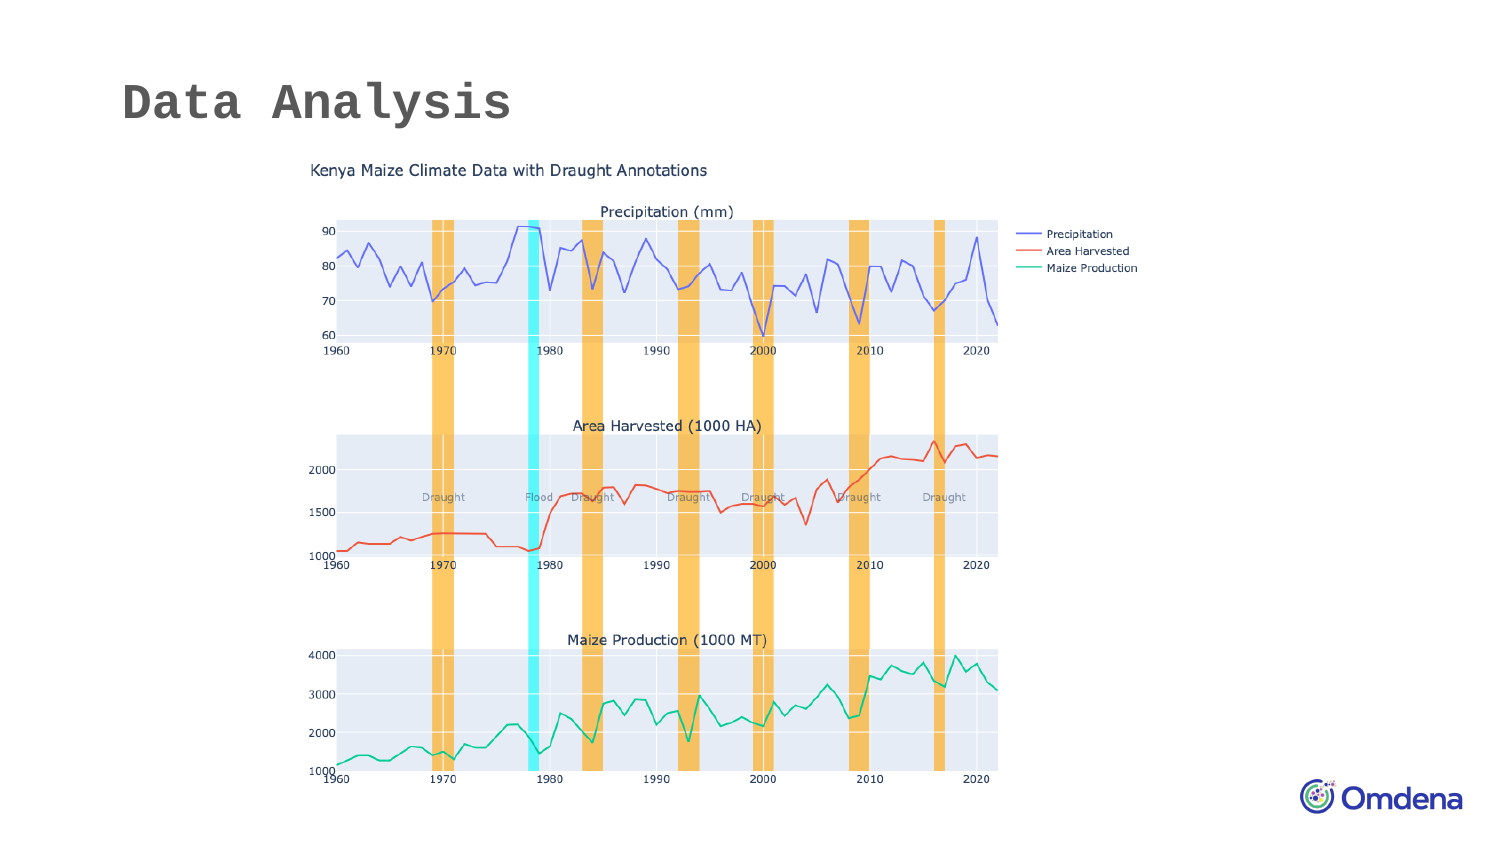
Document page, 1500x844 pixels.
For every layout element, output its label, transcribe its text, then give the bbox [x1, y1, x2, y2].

picture [1300, 778, 1463, 817]
text_box Data Analysis [106, 53, 651, 144]
picture [265, 131, 1153, 842]
